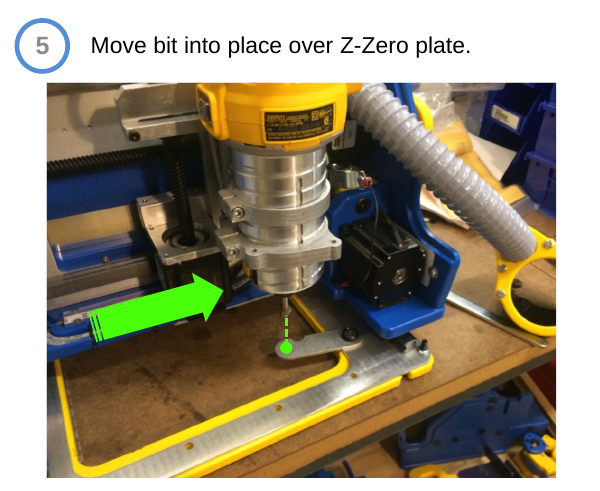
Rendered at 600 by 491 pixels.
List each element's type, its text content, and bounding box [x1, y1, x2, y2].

slide_number 4 [18, 27, 68, 63]
picture [45, 82, 557, 478]
list Move bit into place over Z-Zero plate. [88, 28, 570, 228]
